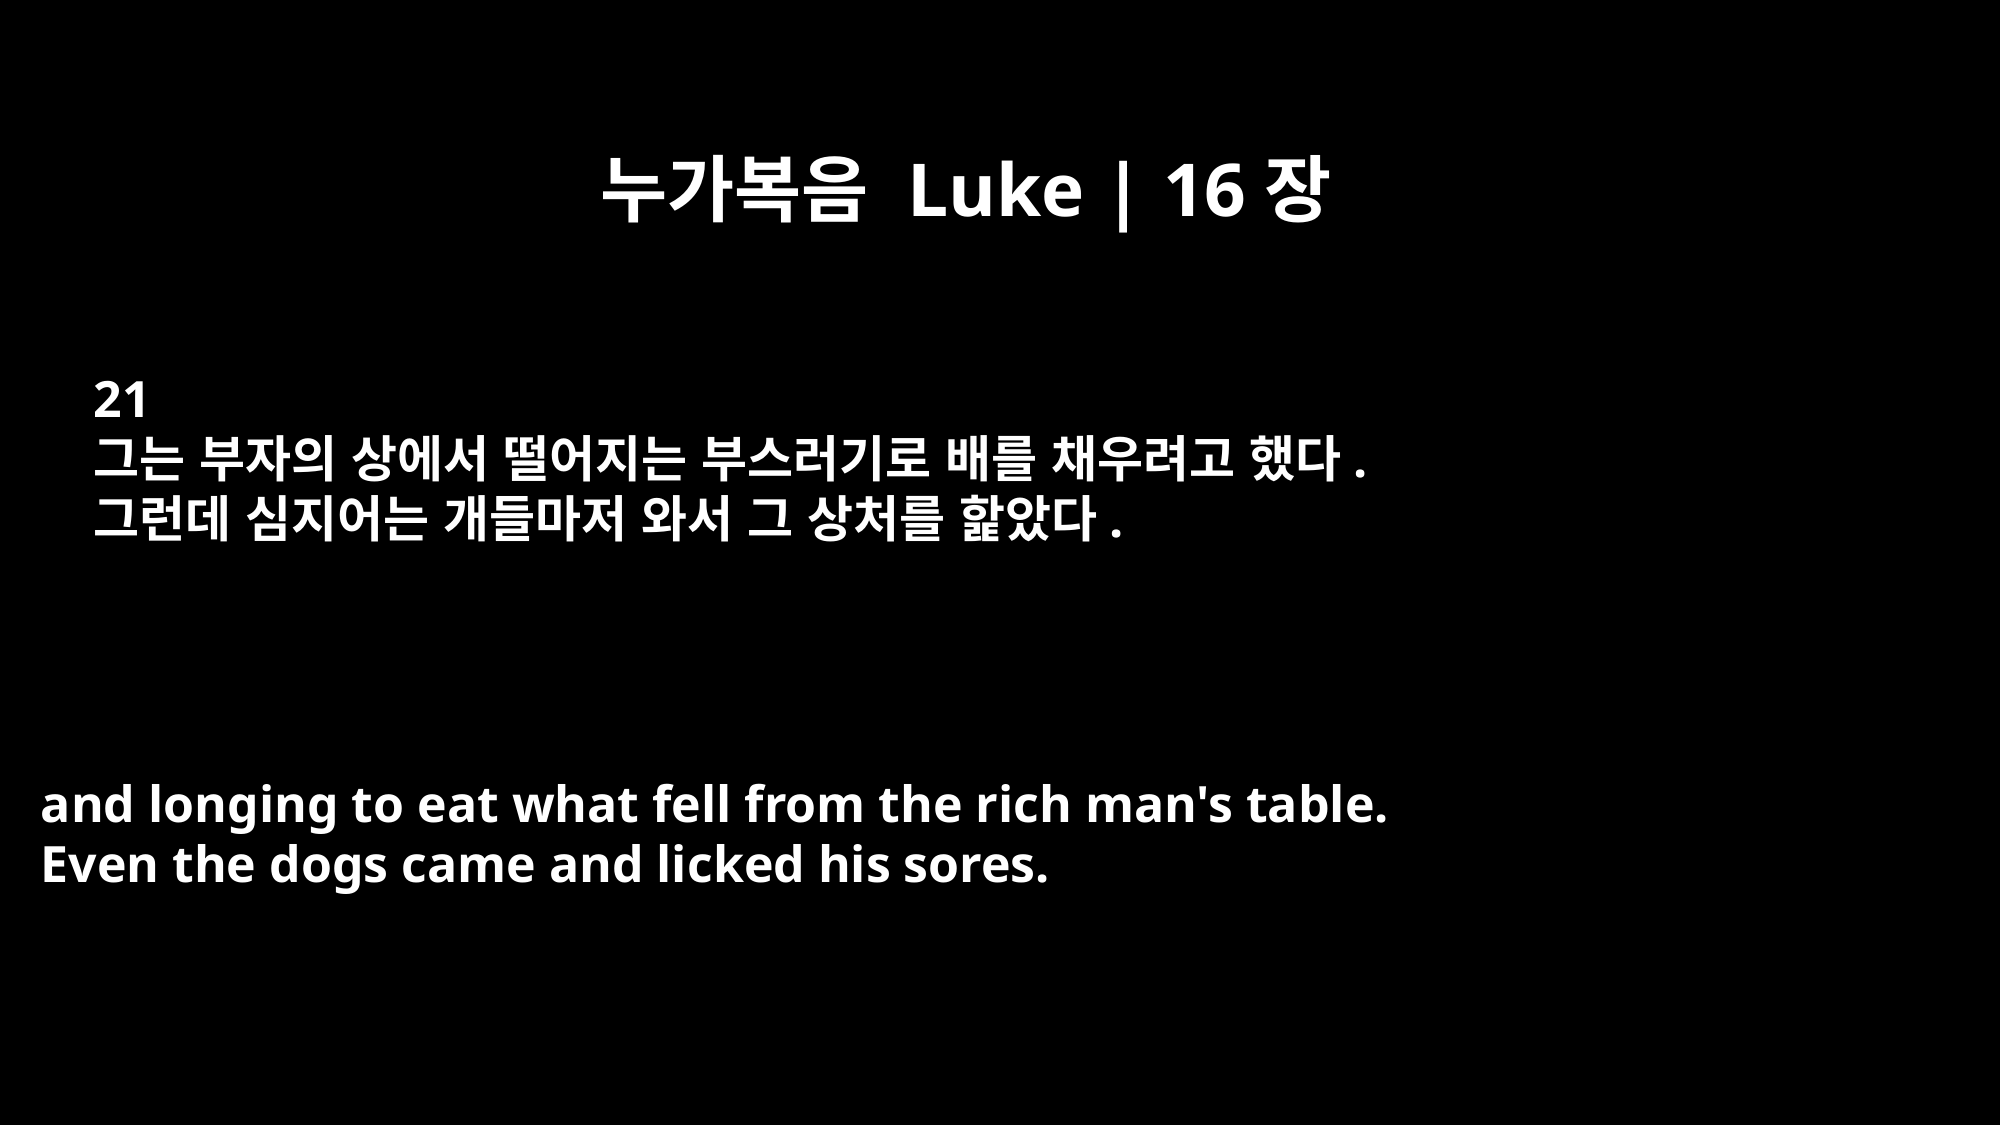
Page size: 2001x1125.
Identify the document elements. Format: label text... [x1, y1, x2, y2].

text_box and longing to eat what fell from the rich man's table. Even the dogs came and licked his sores. [25, 764, 1417, 900]
text_box 21 그는 부자의 상에서 떨어지는 부스러기로 배를 채우려고 했다. 그런데 심지어는 개들마저 와서 그 상처를 핥았다. [78, 359, 1396, 555]
text_box 누가복음 Luke | 16장 [585, 136, 1347, 239]
